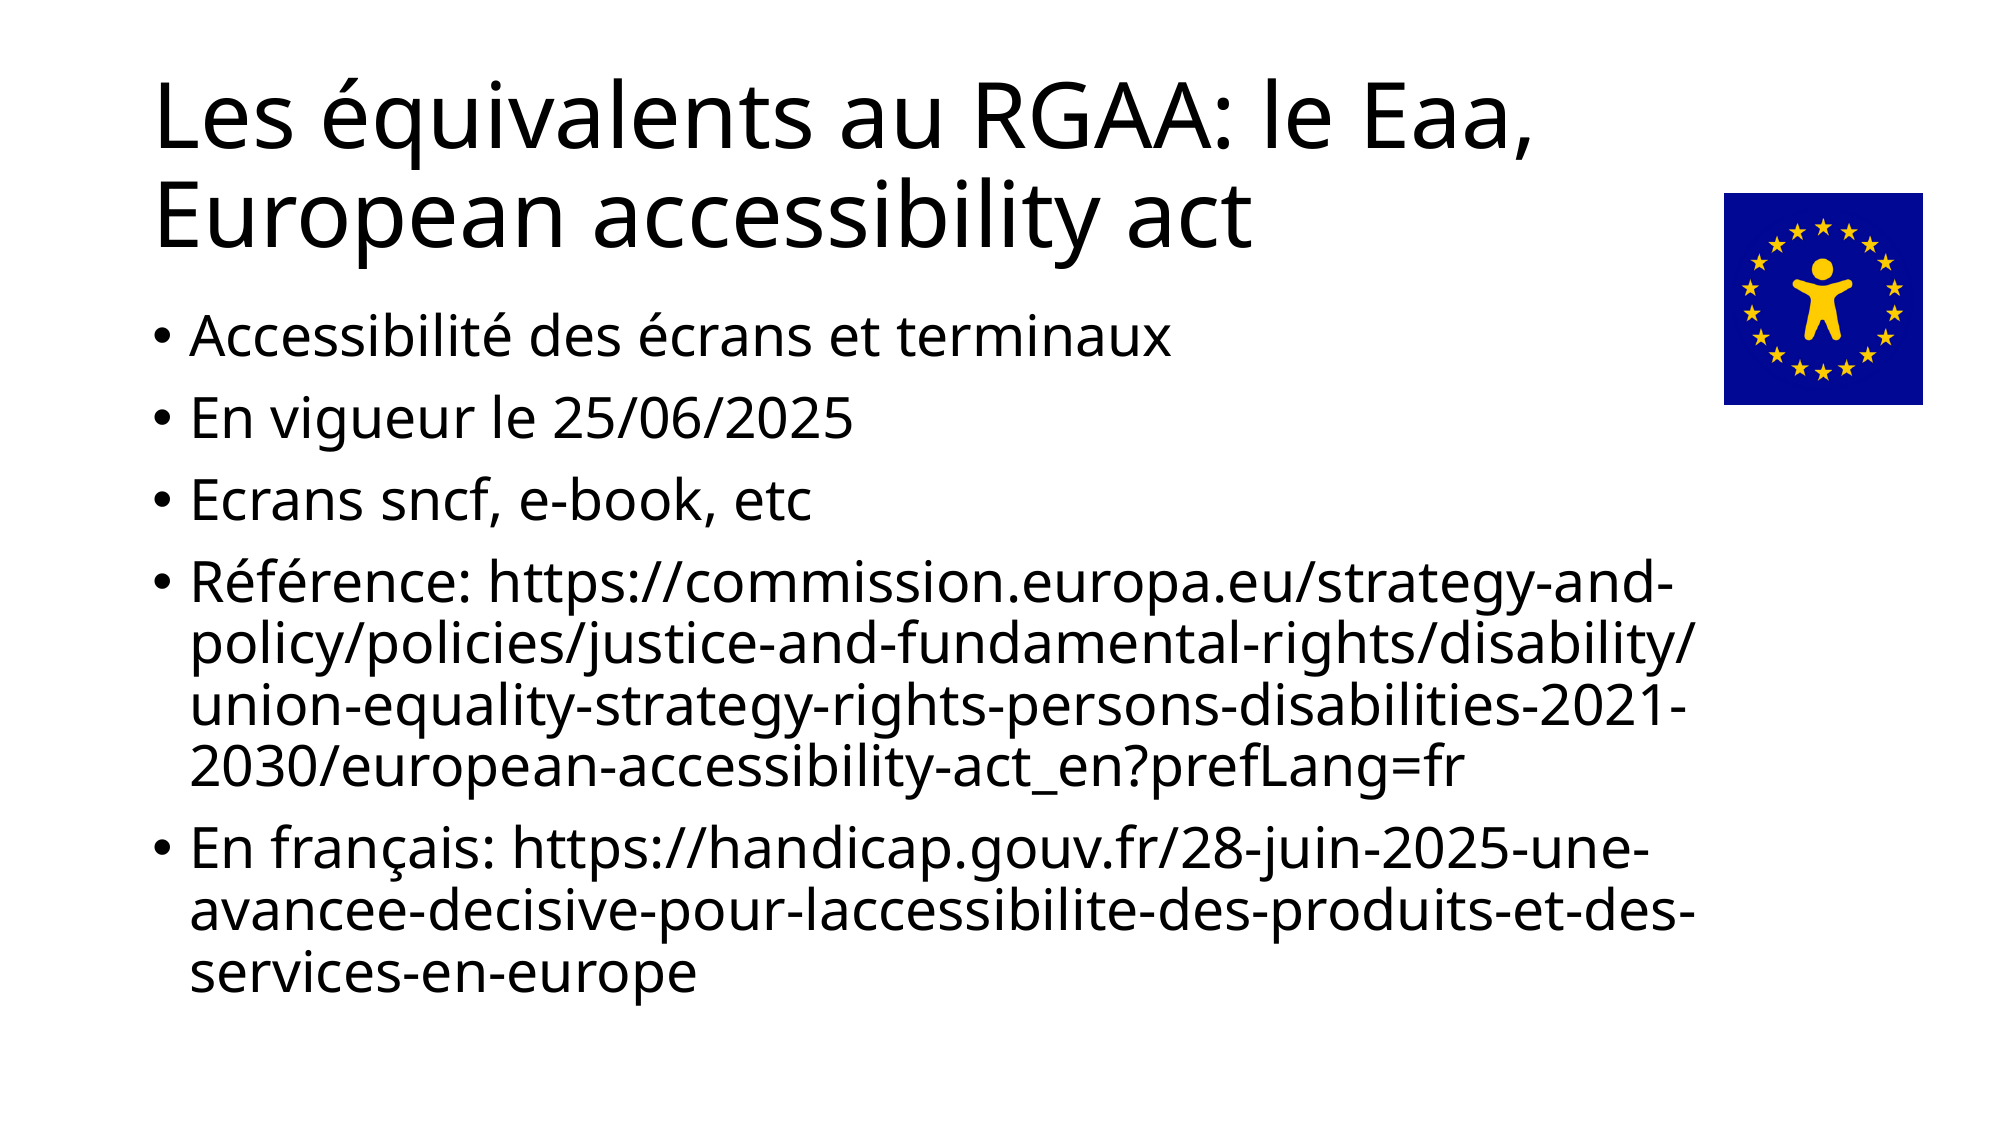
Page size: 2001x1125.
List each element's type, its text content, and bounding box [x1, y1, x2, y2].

title Les équivalents au RGAA: le Eaa, European accessibility act [137, 59, 1863, 278]
picture [1723, 193, 1924, 406]
list Accessibilité des écrans et terminaux En vigueur le 25/06/2025 Ecrans sncf, e-book, etc Référence: https://commission.europa.eu/strategy-and-policy/policies/justice-and-fundamental-rights/disability/union-equality-strategy-rights-persons-disabilities-2021-2030/european-accessibility-act_en?prefLang=fr En français: https://handicap.gouv.fr/28-juin-2025-une-avancee-decisive-pour-laccessibilite-des-produits-et-des-services-en-europe [137, 299, 1863, 1014]
